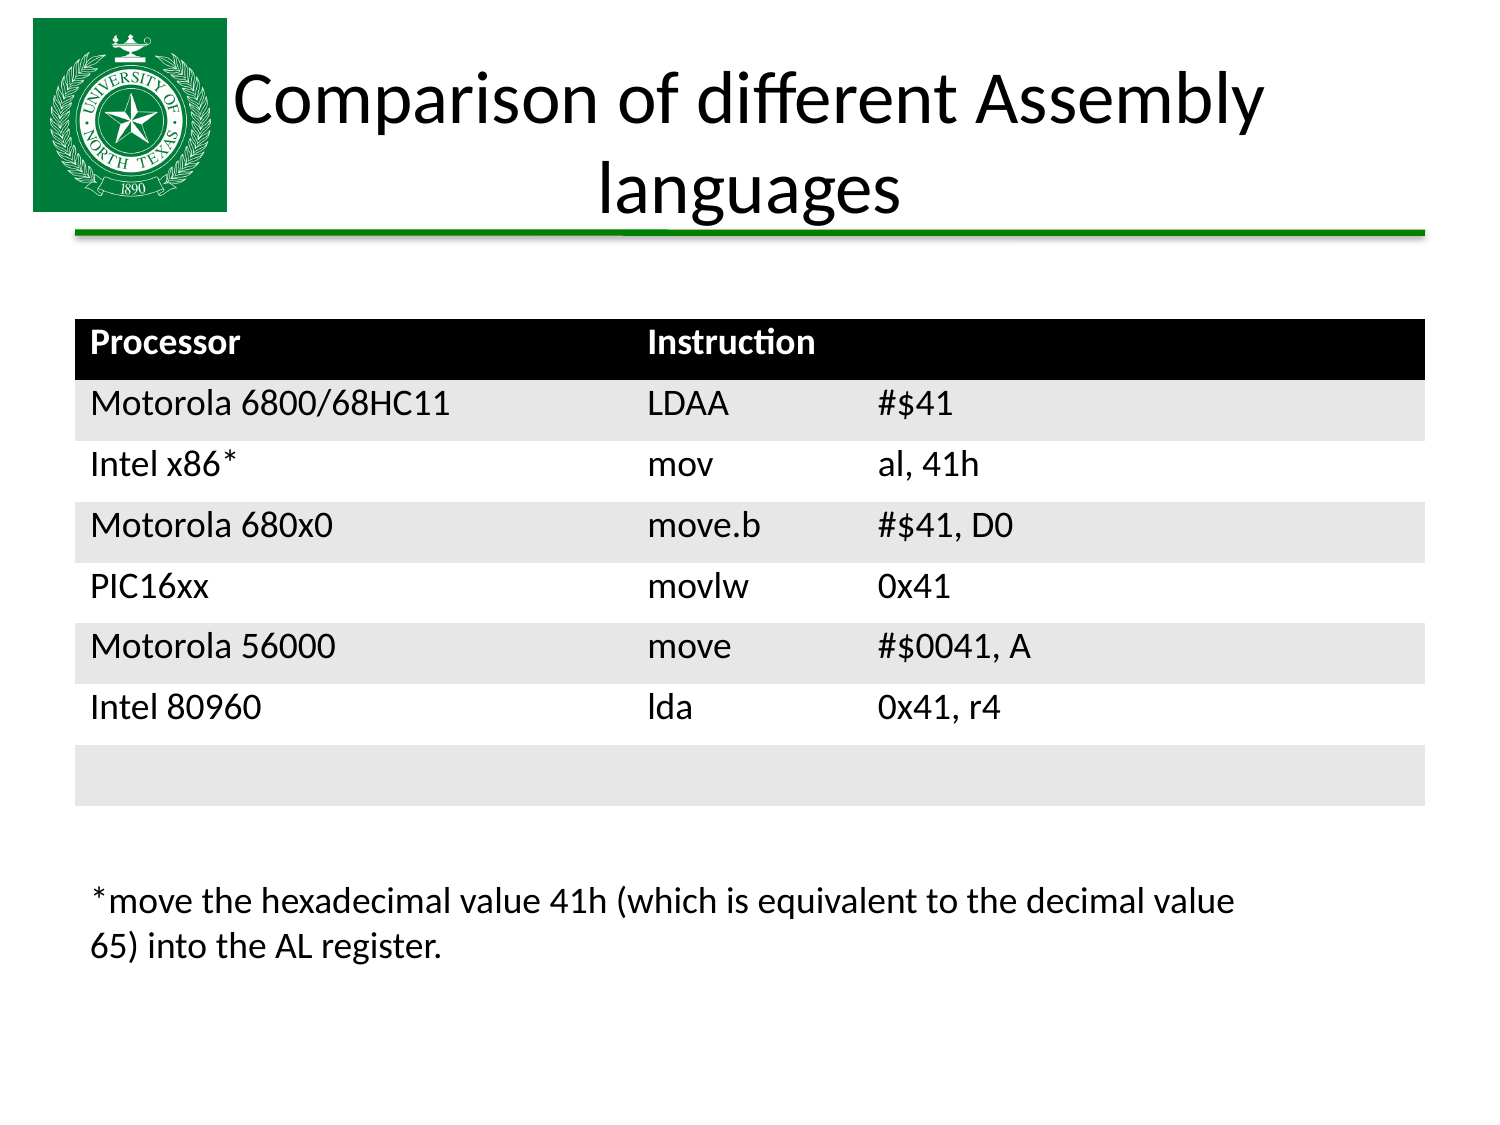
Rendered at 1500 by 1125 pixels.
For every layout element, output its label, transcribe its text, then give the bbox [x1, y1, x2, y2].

table_cell Motorola 6800/68HC11 [75, 380, 632, 441]
title Comparison of different Assembly languages [75, 45, 1425, 229]
table_cell move [632, 623, 863, 684]
table_cell lda [632, 684, 863, 745]
table_cell Motorola 56000 [75, 623, 632, 684]
table_cell [863, 745, 1425, 806]
table_cell 0x41 [863, 563, 1425, 623]
table_cell Intel x86* [75, 441, 632, 502]
text_box *move the hexadecimal value 41h (which is equivalent to the decimal value 65) into the AL register. [74, 868, 1284, 974]
table_cell Intel 80960 [75, 684, 632, 745]
table_cell Motorola 680x0 [75, 502, 632, 563]
table_cell [75, 745, 632, 806]
table_cell LDAA [632, 380, 863, 441]
table_cell #$41, D0 [863, 502, 1425, 563]
table_cell [632, 745, 863, 806]
table_cell mov [632, 441, 863, 502]
table_cell movlw [632, 563, 863, 623]
table_cell al, 41h [863, 441, 1425, 502]
table_cell 0x41, r4 [863, 684, 1425, 745]
table_cell PIC16xx [75, 563, 632, 623]
table_cell move.b [632, 502, 863, 563]
table_header Processor [75, 319, 632, 380]
picture [33, 17, 228, 212]
table_header [863, 319, 1425, 380]
table_cell #$0041, A [863, 623, 1425, 684]
table_header Instruction [632, 319, 863, 380]
table_cell #$41 [863, 380, 1425, 441]
